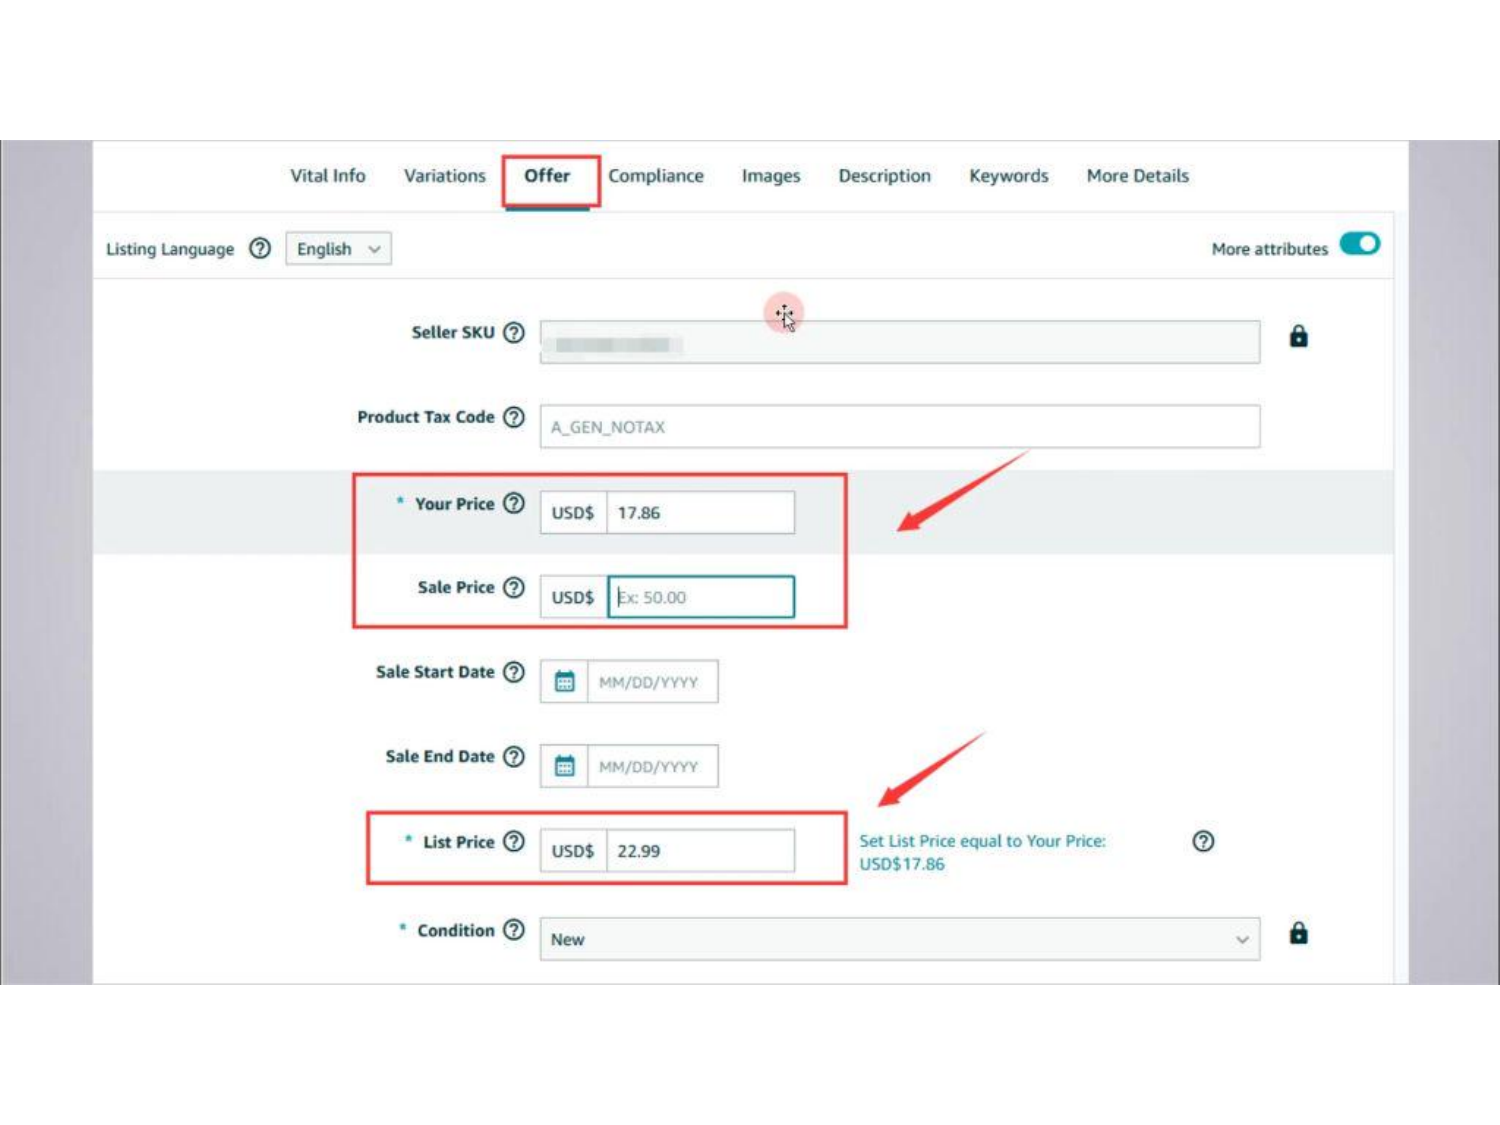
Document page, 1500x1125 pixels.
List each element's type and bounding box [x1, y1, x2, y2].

picture [0, 140, 1500, 985]
